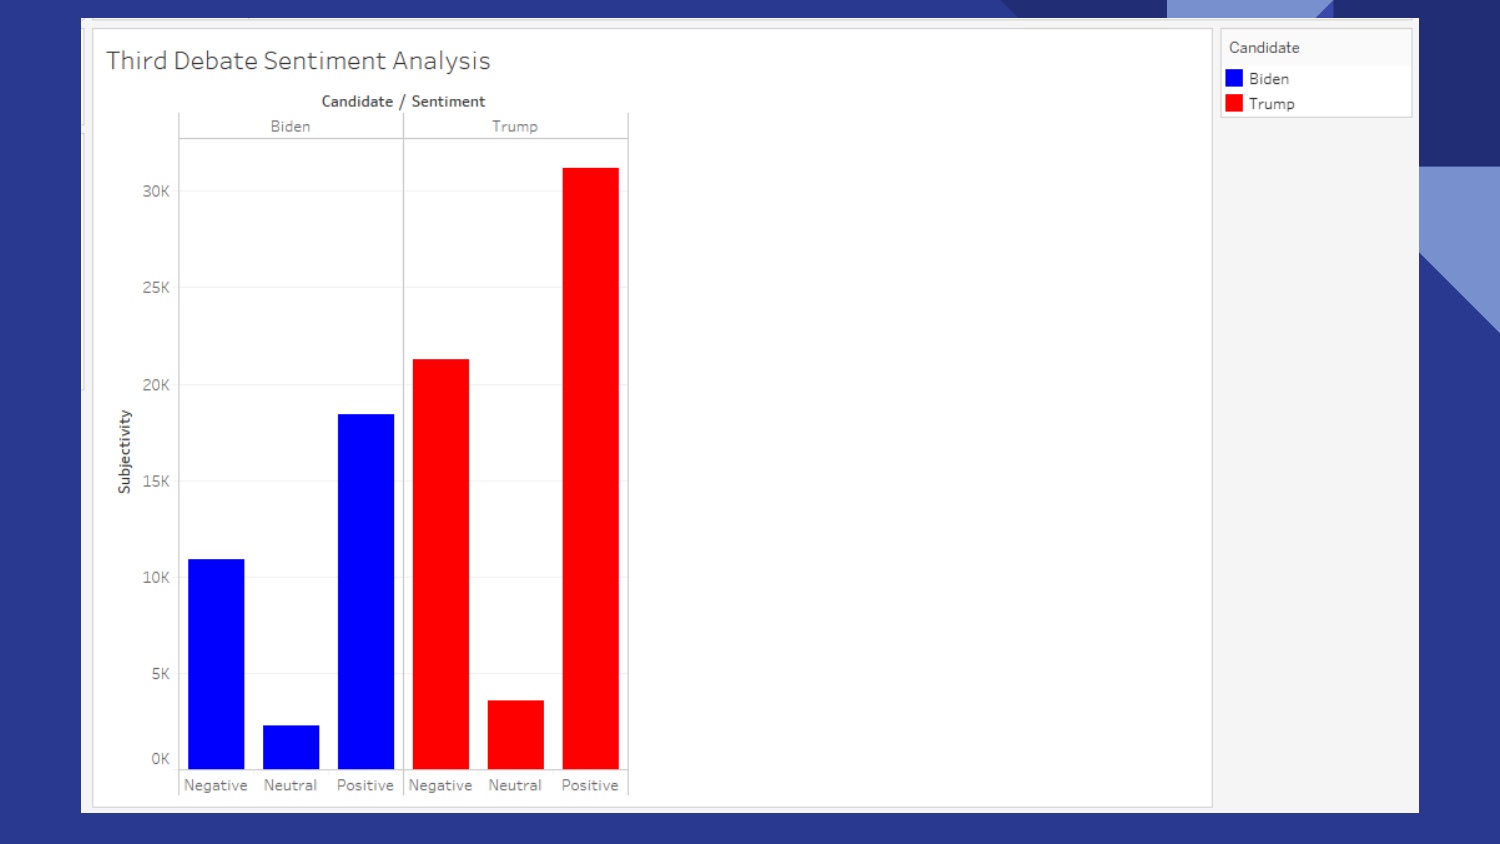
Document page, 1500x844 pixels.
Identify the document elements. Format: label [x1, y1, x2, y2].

picture [80, 18, 1420, 813]
